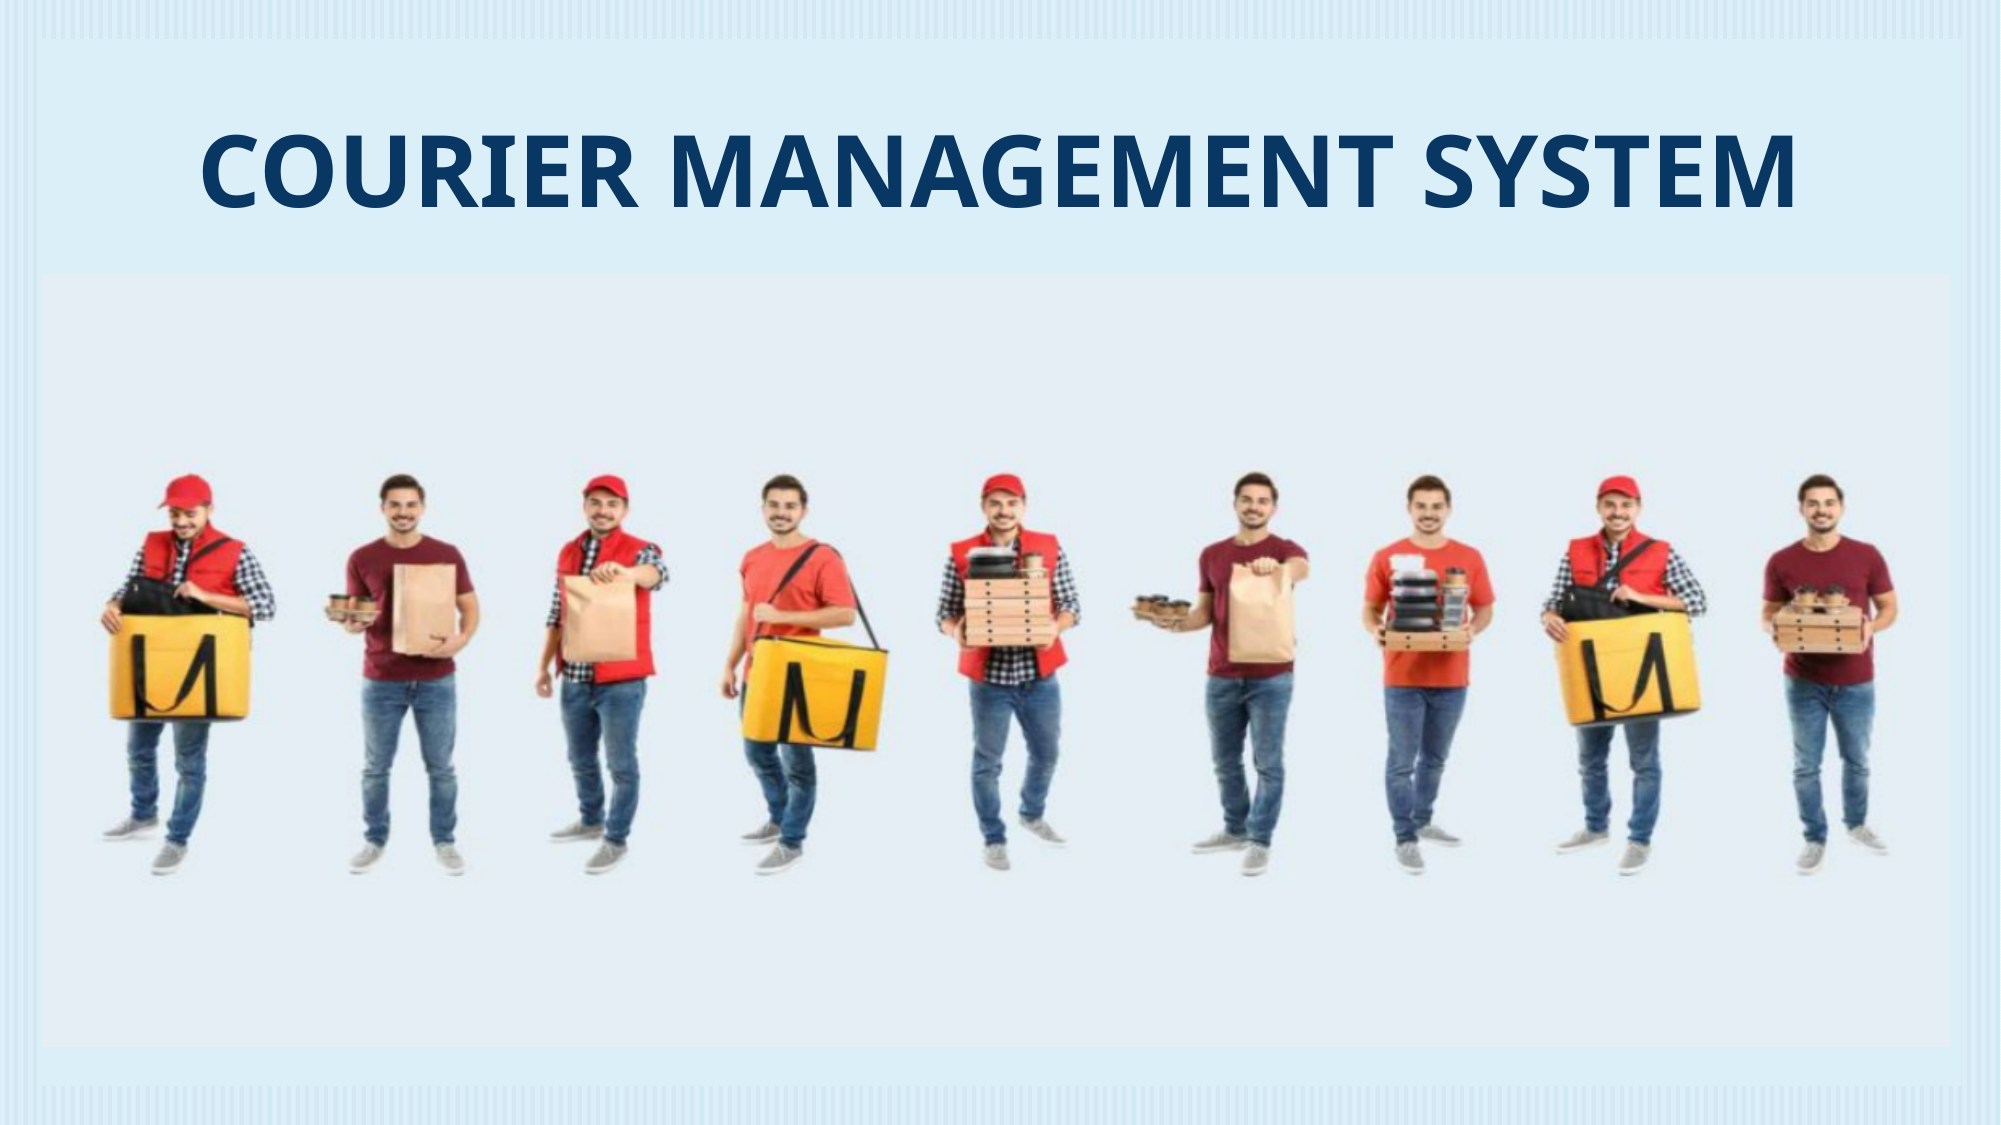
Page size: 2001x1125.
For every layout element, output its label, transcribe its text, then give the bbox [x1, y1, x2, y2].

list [42, 274, 1951, 1047]
title COURIER MANAGEMENT SYSTEM [174, 62, 1825, 274]
